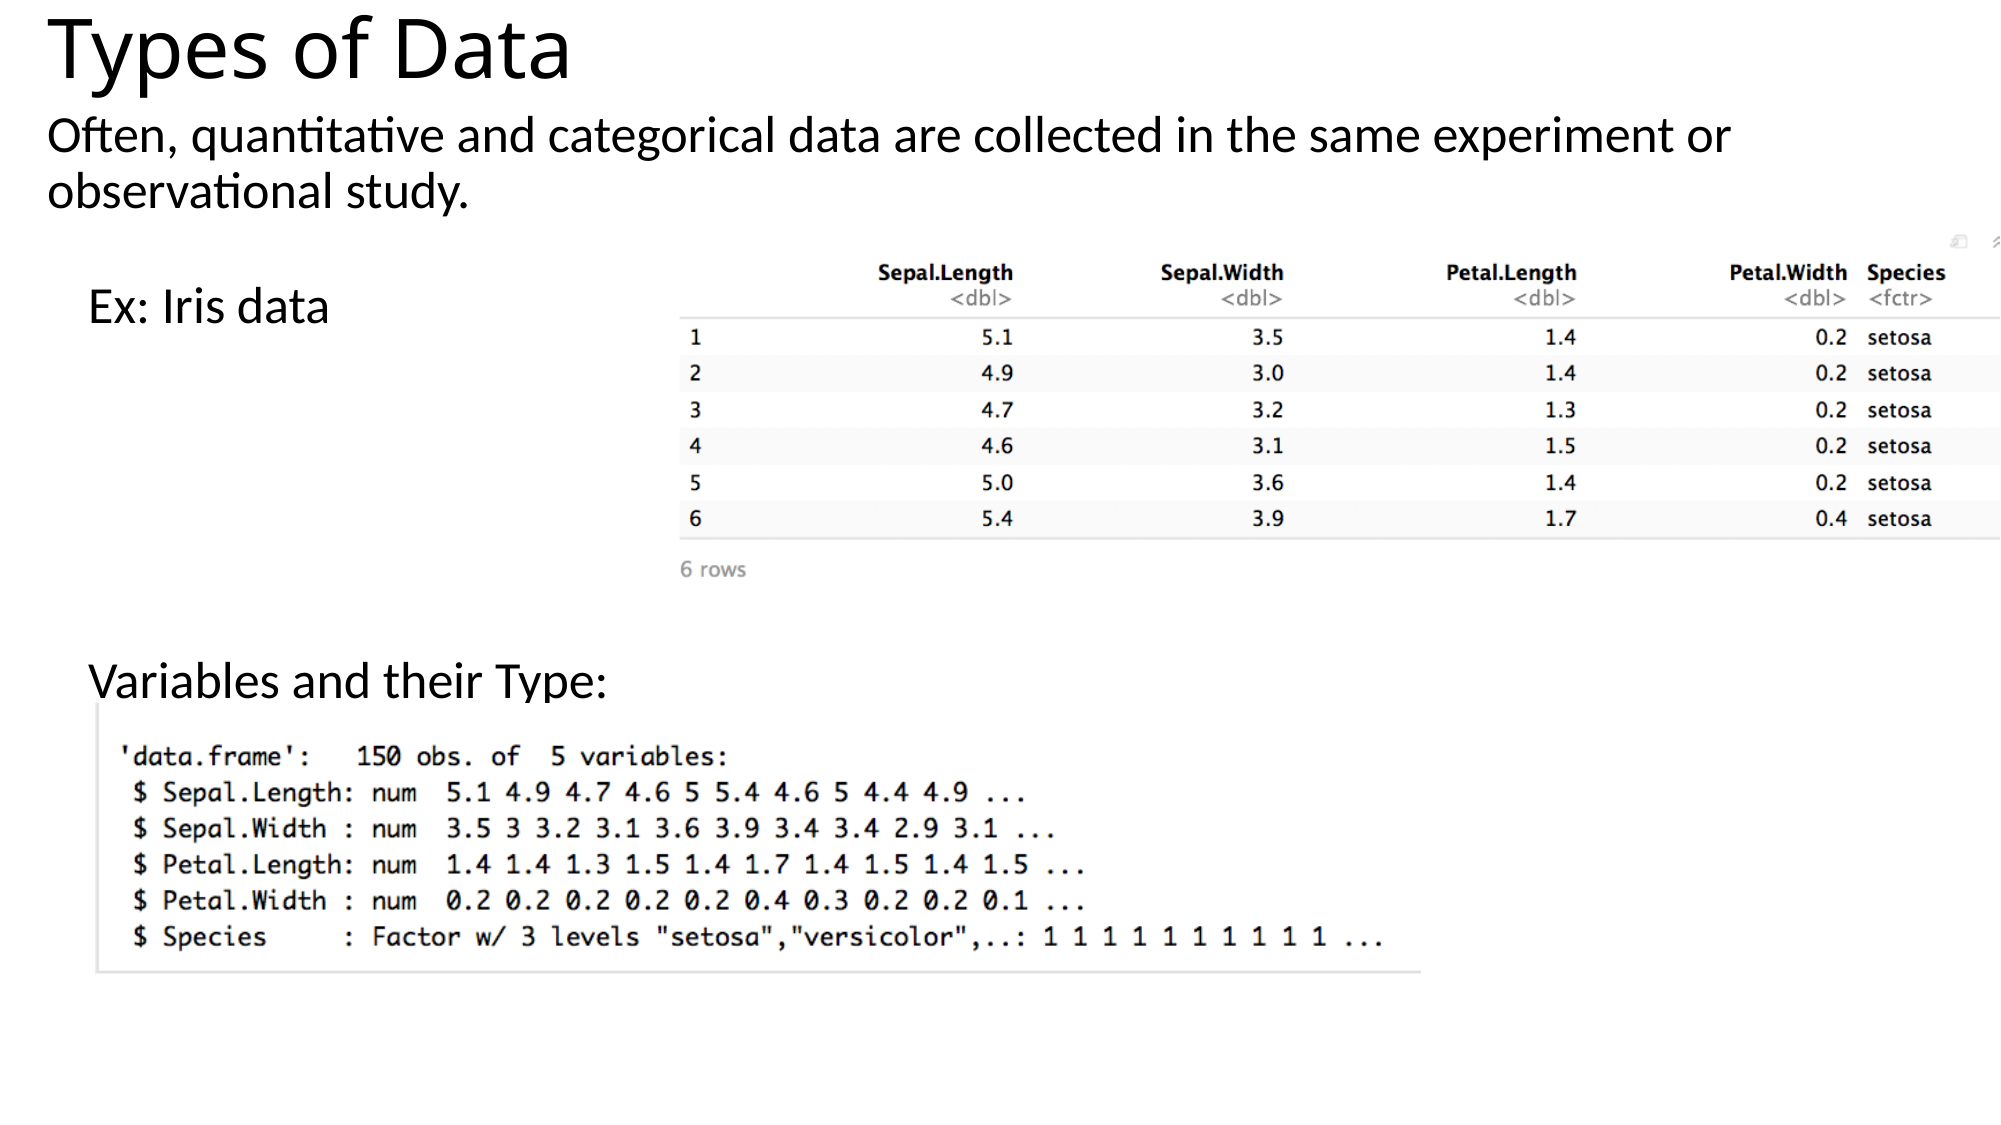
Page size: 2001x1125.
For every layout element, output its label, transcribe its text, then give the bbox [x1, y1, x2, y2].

title Types of Data [32, 0, 1690, 92]
picture [95, 703, 1421, 975]
list Often, quantitative and categorical data are collected in the same experiment or observational study. [32, 92, 2000, 228]
picture [666, 227, 2000, 578]
text_box Ex: Iris data Variables and their Type: [73, 264, 1778, 762]
